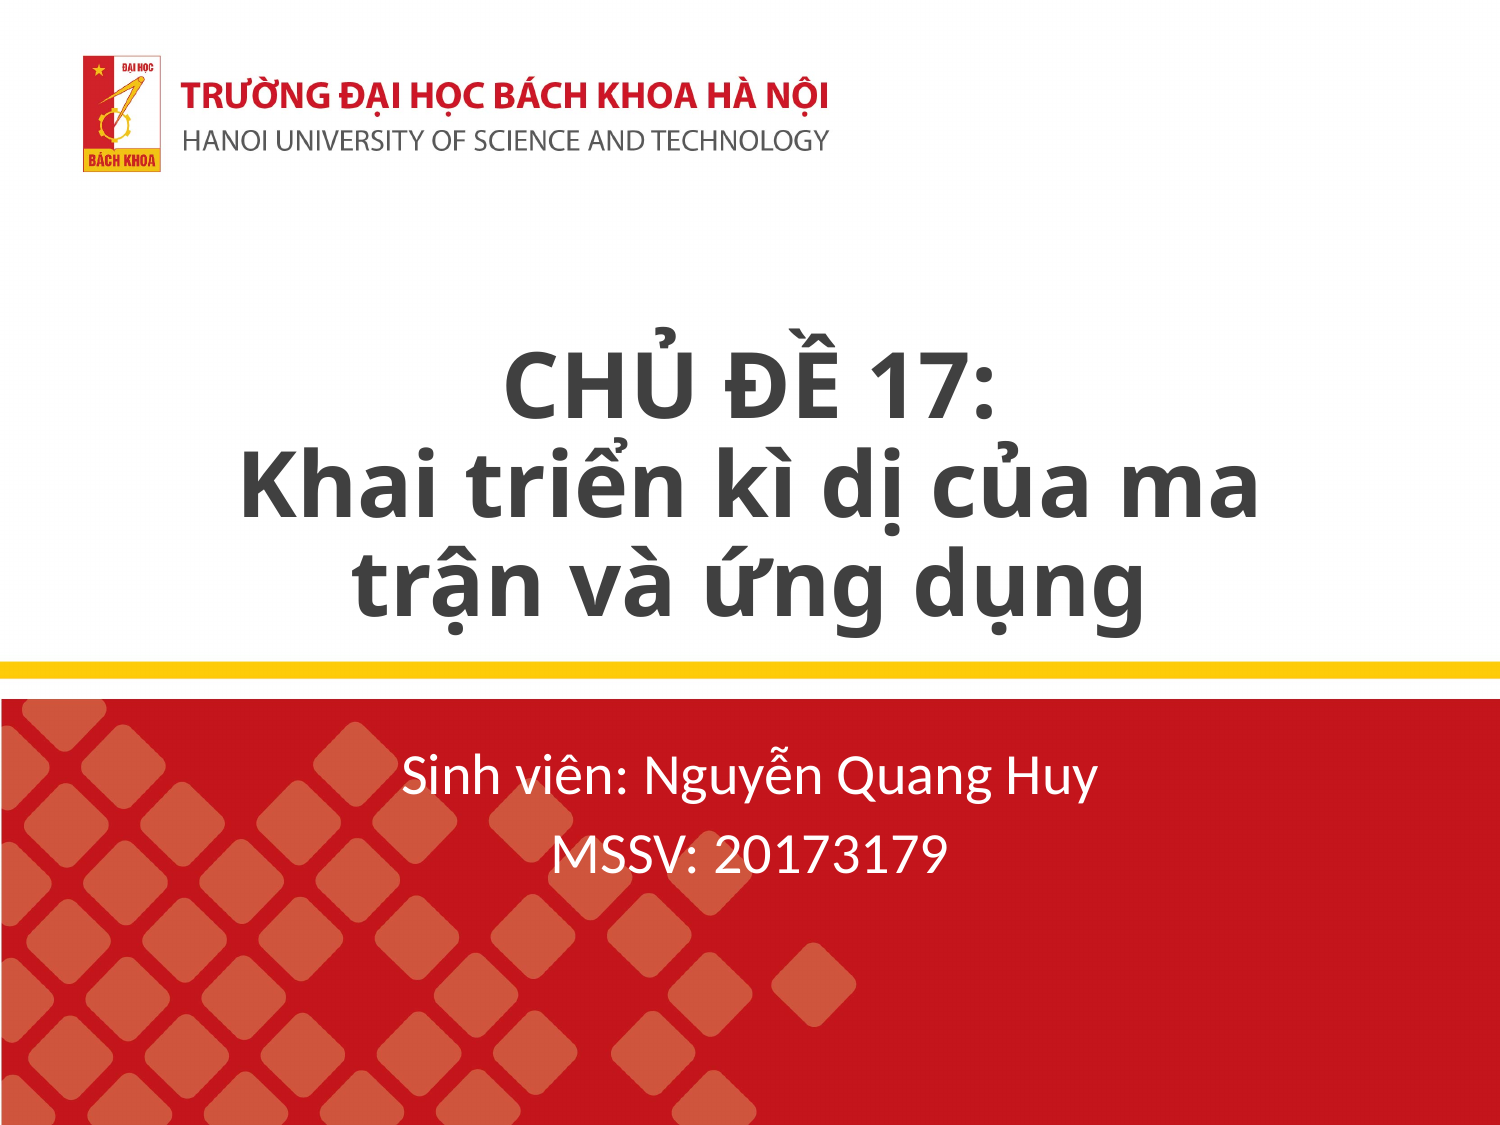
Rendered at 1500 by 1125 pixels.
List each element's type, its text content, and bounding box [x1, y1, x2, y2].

picture [0, 0, 1500, 1125]
subtitle Sinh viên: Nguyễn Quang Huy MSSV: 20173179 [187, 736, 1313, 1009]
title CHỦ ĐỀ 17: Khai triển kì dị của ma trận và ứng dụng [187, 252, 1313, 644]
